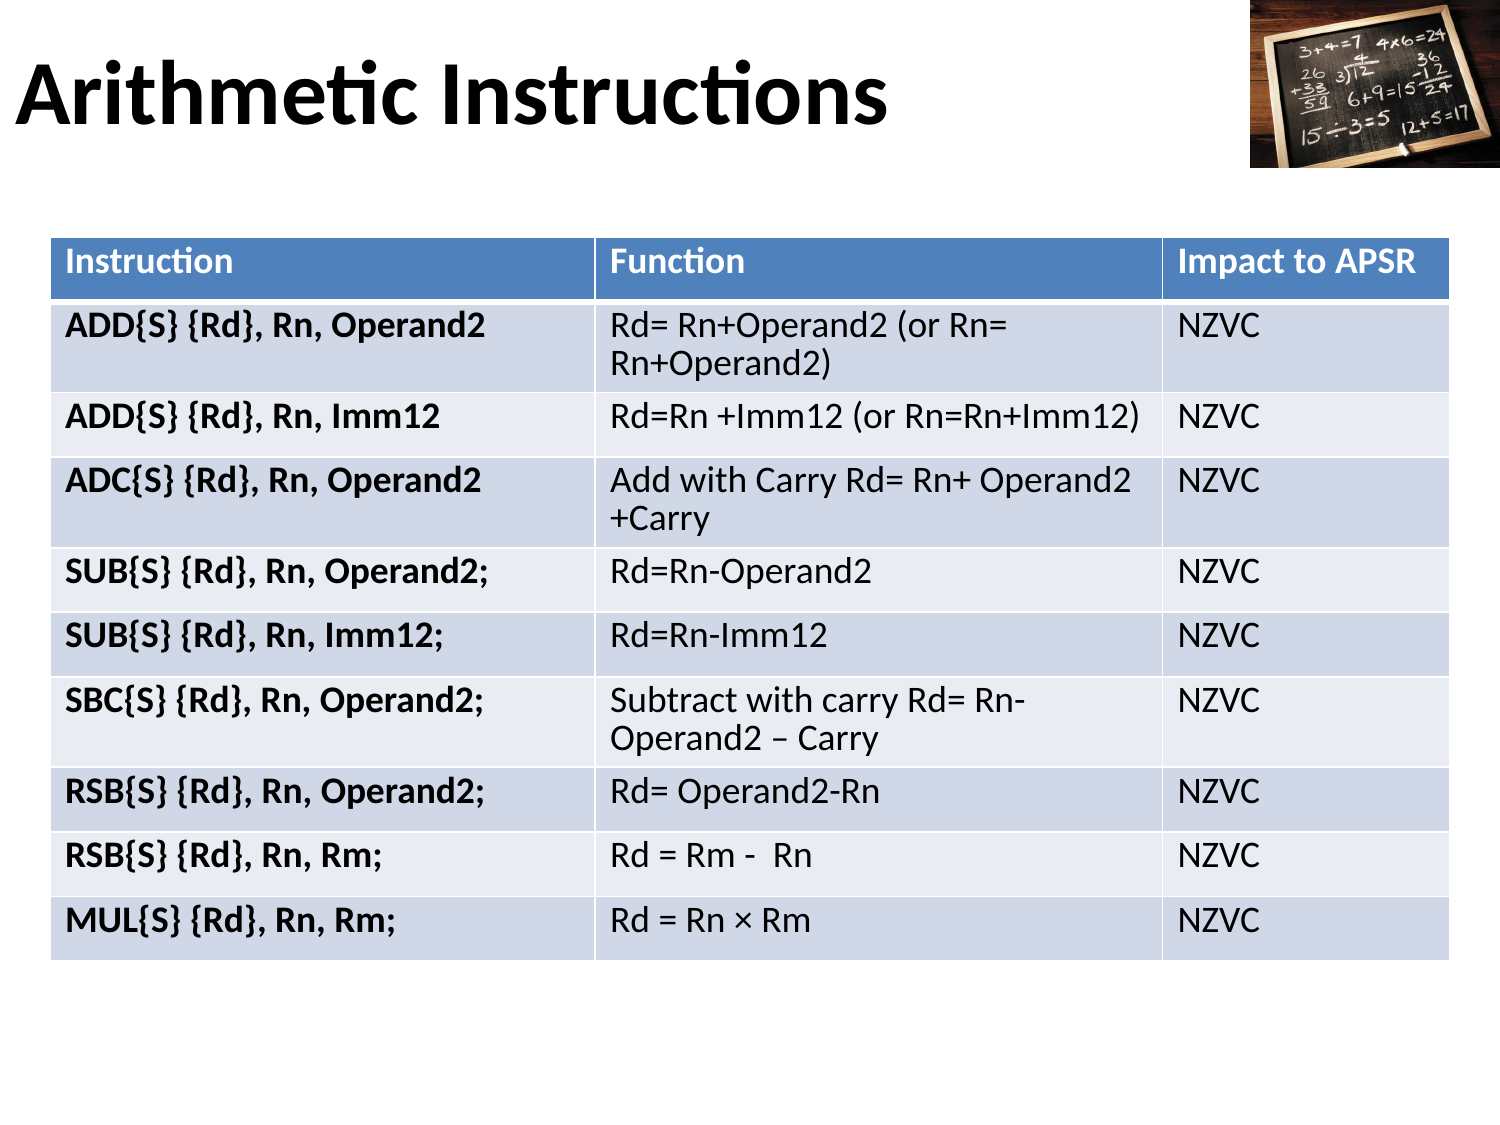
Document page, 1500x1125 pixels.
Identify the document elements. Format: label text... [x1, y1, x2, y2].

table_cell ADC{S} {Rd}, Rn, Operand2 [51, 458, 594, 547]
table_cell Rd=Rn-Operand2 [596, 549, 1162, 611]
table_cell SUB{S} {Rd}, Rn, Operand2; [51, 549, 594, 611]
table_cell MUL{S} {Rd}, Rn, Rm; [51, 897, 594, 960]
table_cell NZVC [1163, 897, 1449, 960]
table_cell Add with Carry Rd= Rn+ Operand2 +Carry [596, 458, 1162, 547]
table_cell NZVC [1163, 549, 1449, 611]
title Arithmetic Instructions [0, 0, 1100, 175]
table_cell Rd=Rn-Imm12 [596, 613, 1162, 676]
table_cell Rd= Operand2-Rn [596, 768, 1162, 831]
table_cell SUB{S} {Rd}, Rn, Imm12; [51, 613, 594, 676]
table_header Function [596, 238, 1162, 299]
table_cell SBC{S} {Rd}, Rn, Operand2; [51, 678, 594, 766]
table_header Impact to APSR [1163, 238, 1449, 299]
table_cell NZVC [1163, 393, 1449, 456]
table_cell Subtract with carry Rd= Rn-Operand2 – Carry [596, 678, 1162, 766]
table_cell NZVC [1163, 678, 1449, 766]
table_cell NZVC [1163, 458, 1449, 547]
table_cell Rd= Rn+Operand2 (or Rn= Rn+Operand2) [596, 305, 1162, 392]
table_header Instruction [51, 238, 594, 299]
picture [1249, 0, 1500, 168]
table_cell RSB{S} {Rd}, Rn, Rm; [51, 833, 594, 896]
table_cell Rd=Rn +Imm12 (or Rn=Rn+Imm12) [596, 393, 1162, 456]
table_cell ADD{S} {Rd}, Rn, Imm12 [51, 393, 594, 456]
table_cell RSB{S} {Rd}, Rn, Operand2; [51, 768, 594, 831]
table_cell NZVC [1163, 768, 1449, 831]
table_cell Rd = Rn × Rm [596, 897, 1162, 960]
table_cell NZVC [1163, 613, 1449, 676]
table_cell NZVC [1163, 305, 1449, 392]
table_cell ADD{S} {Rd}, Rn, Operand2 [51, 305, 594, 392]
table_cell NZVC [1163, 833, 1449, 896]
table_cell Rd = Rm - Rn [596, 833, 1162, 896]
